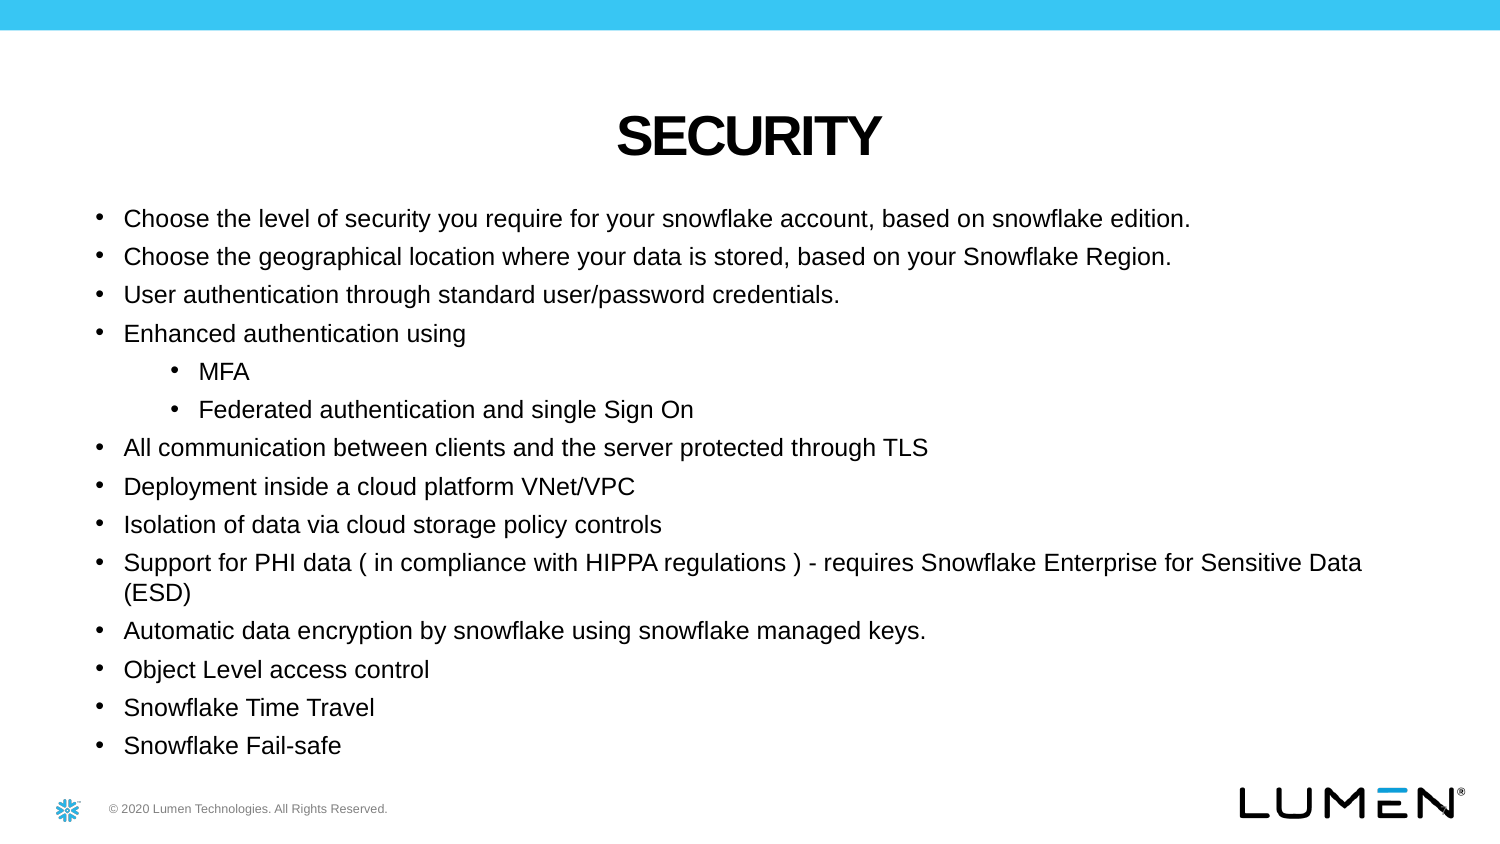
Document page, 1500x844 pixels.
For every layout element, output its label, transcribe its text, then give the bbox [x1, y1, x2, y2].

text_box Choose the level of security you require for your snowflake account, based on snowflake edition. Choose the geographical location where your data is stored, based on your Snowflake Region. User authentication through standard user/password credentials. Enhanced authentication using MFA Federated authentication and single Sign On All communication between clients and the server protected through TLS Deployment inside a cloud platform VNet/VPC Isolation of data via cloud storage policy controls Support for PHI data ( in compliance with HIPPA regulations ) - requires Snowflake Enterprise for Sensitive Data (ESD) Automatic data encryption by snowflake using snowflake managed keys. Object Level access control Snowflake Time Travel Snowflake Fail-safe [80, 157, 1404, 768]
picture [55, 798, 82, 823]
list Security [46, 63, 1454, 176]
slide_number 7 [1420, 780, 1463, 826]
picture [1220, 767, 1484, 838]
